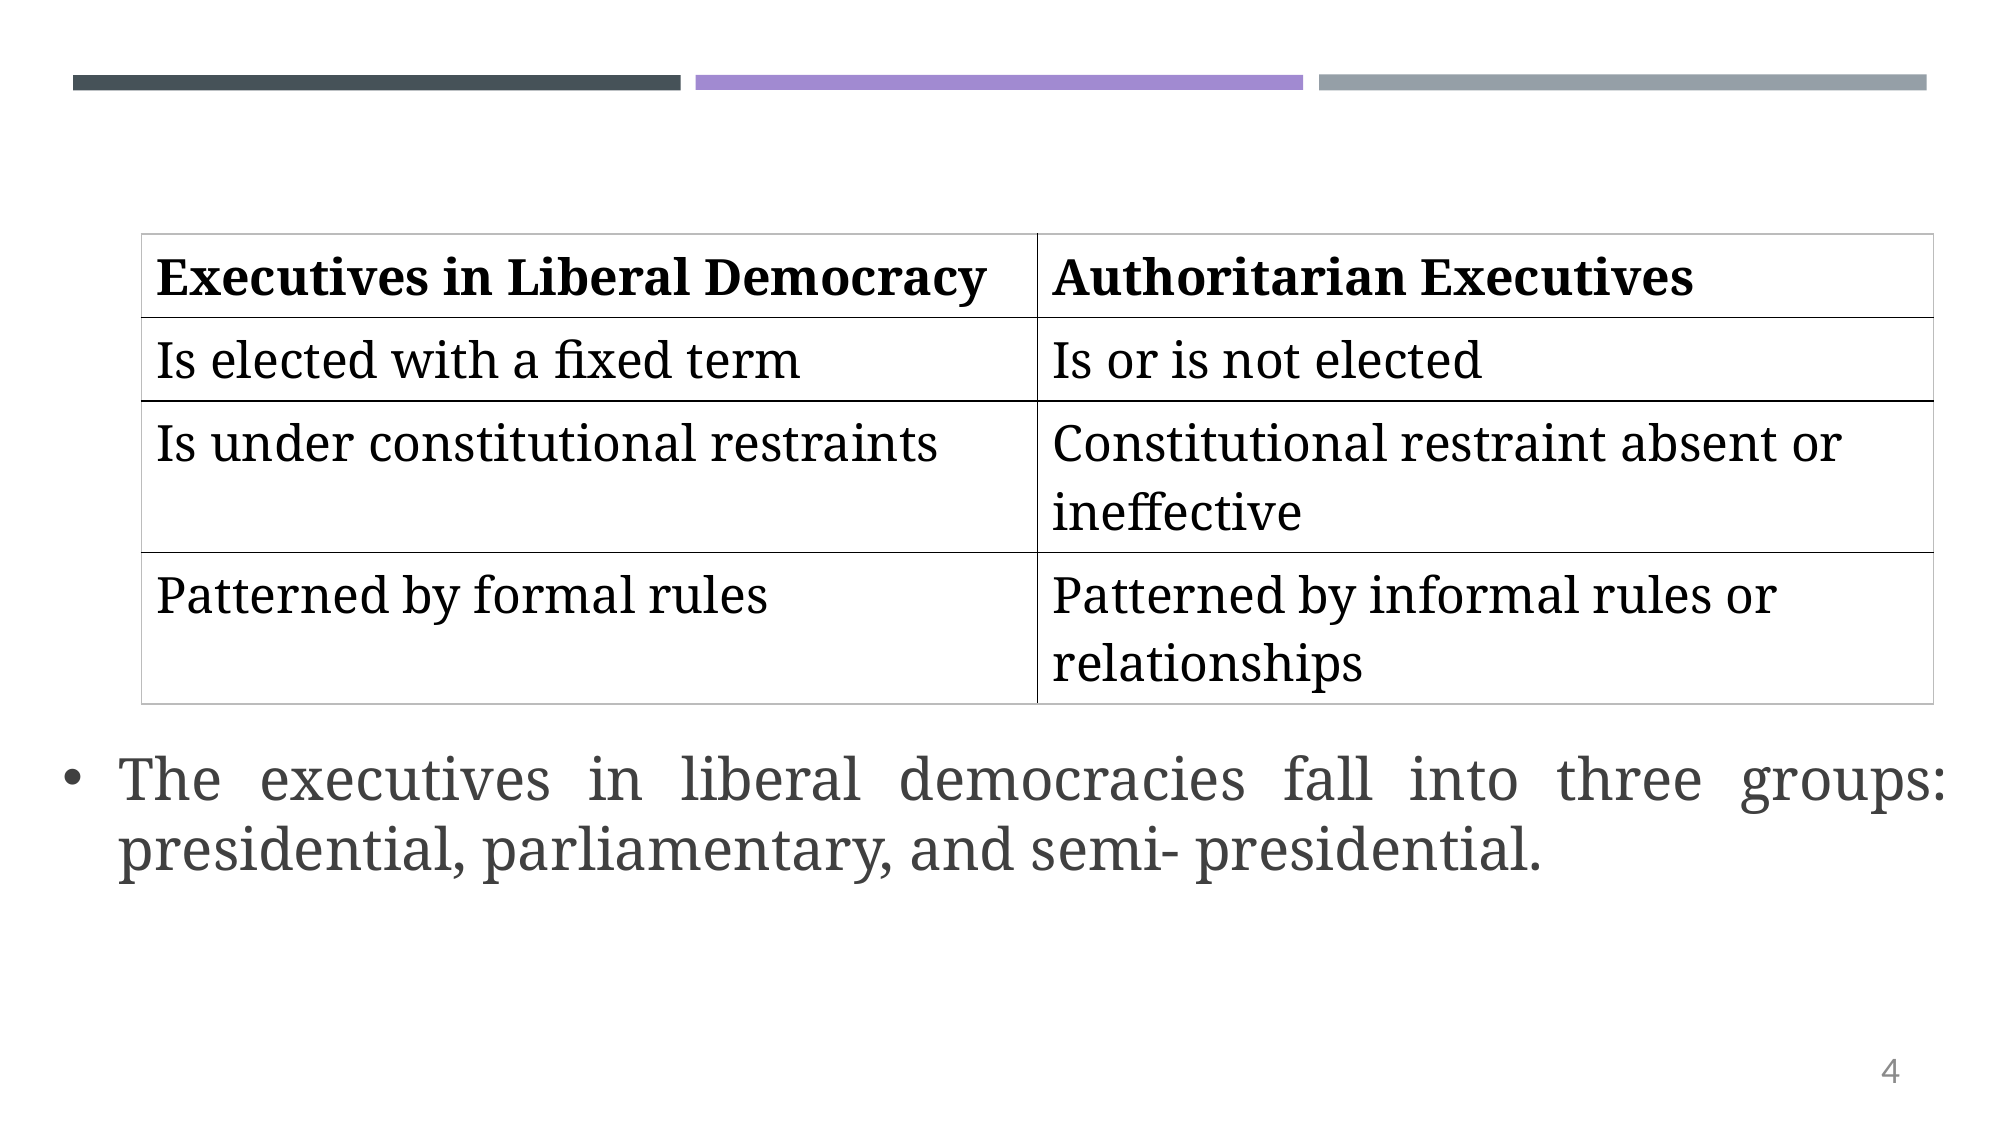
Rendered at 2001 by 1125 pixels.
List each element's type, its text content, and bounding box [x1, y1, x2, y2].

table_cell Constitutional restraint absent or ineffective [1038, 402, 1933, 552]
table_cell Patterned by informal rules or relationships [1038, 553, 1933, 703]
table_cell Is under constitutional restraints [142, 402, 1037, 552]
list The executives in liberal democracies fall into three groups: presidential, parliamentary, and semi- presidential. [62, 162, 1950, 900]
table_cell Is elected with a fixed term [142, 318, 1037, 400]
table_cell Patterned by formal rules [142, 553, 1037, 703]
table_header Authoritarian Executives [1038, 235, 1933, 317]
slide_number 4 [1440, 1046, 1900, 1103]
table_cell Is or is not elected [1038, 318, 1933, 400]
table_header Executives in Liberal Democracy [142, 235, 1037, 317]
